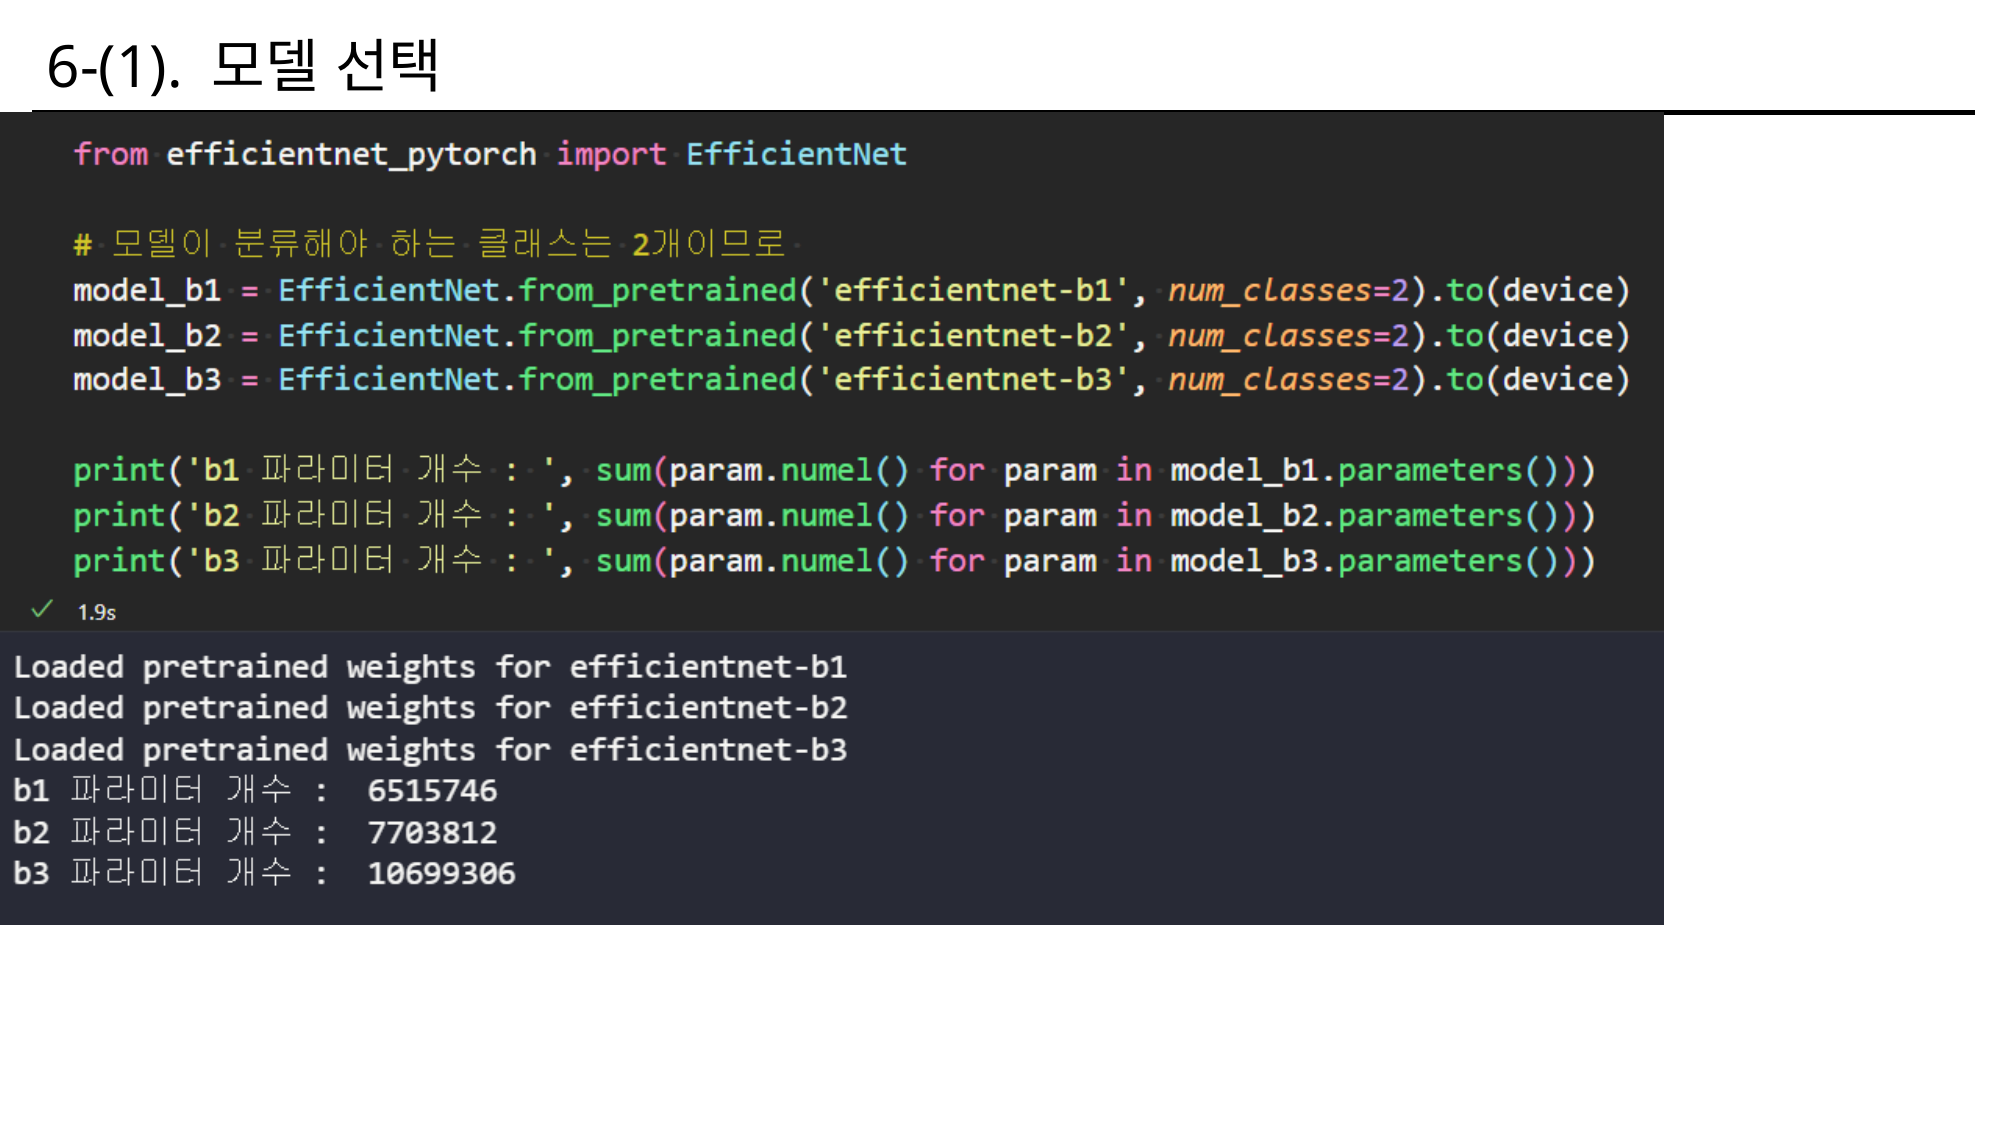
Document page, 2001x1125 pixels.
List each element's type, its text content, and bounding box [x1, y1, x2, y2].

picture [0, 112, 1664, 925]
text_box 6-(1). 모델 선택 [31, 16, 1103, 112]
